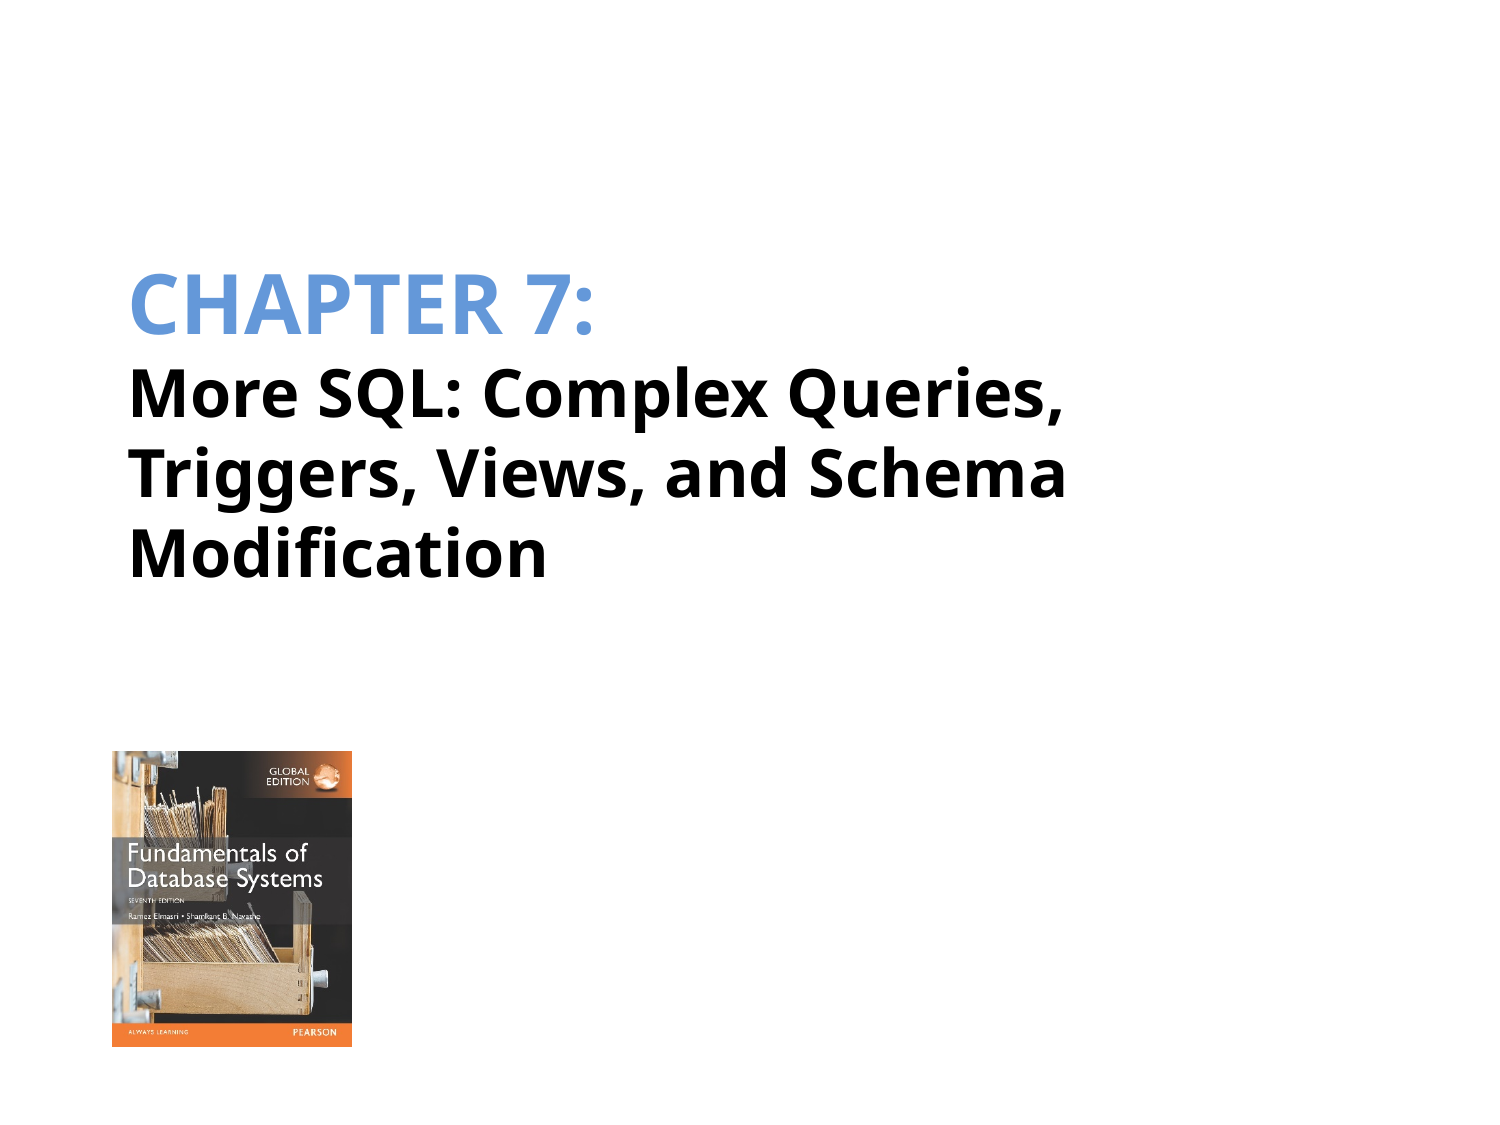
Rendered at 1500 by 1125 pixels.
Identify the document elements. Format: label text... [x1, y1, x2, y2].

picture [112, 751, 352, 1047]
title CHAPTER 7: More SQL: Complex Queries, Triggers, Views, and Schema Modification [112, 255, 1388, 587]
